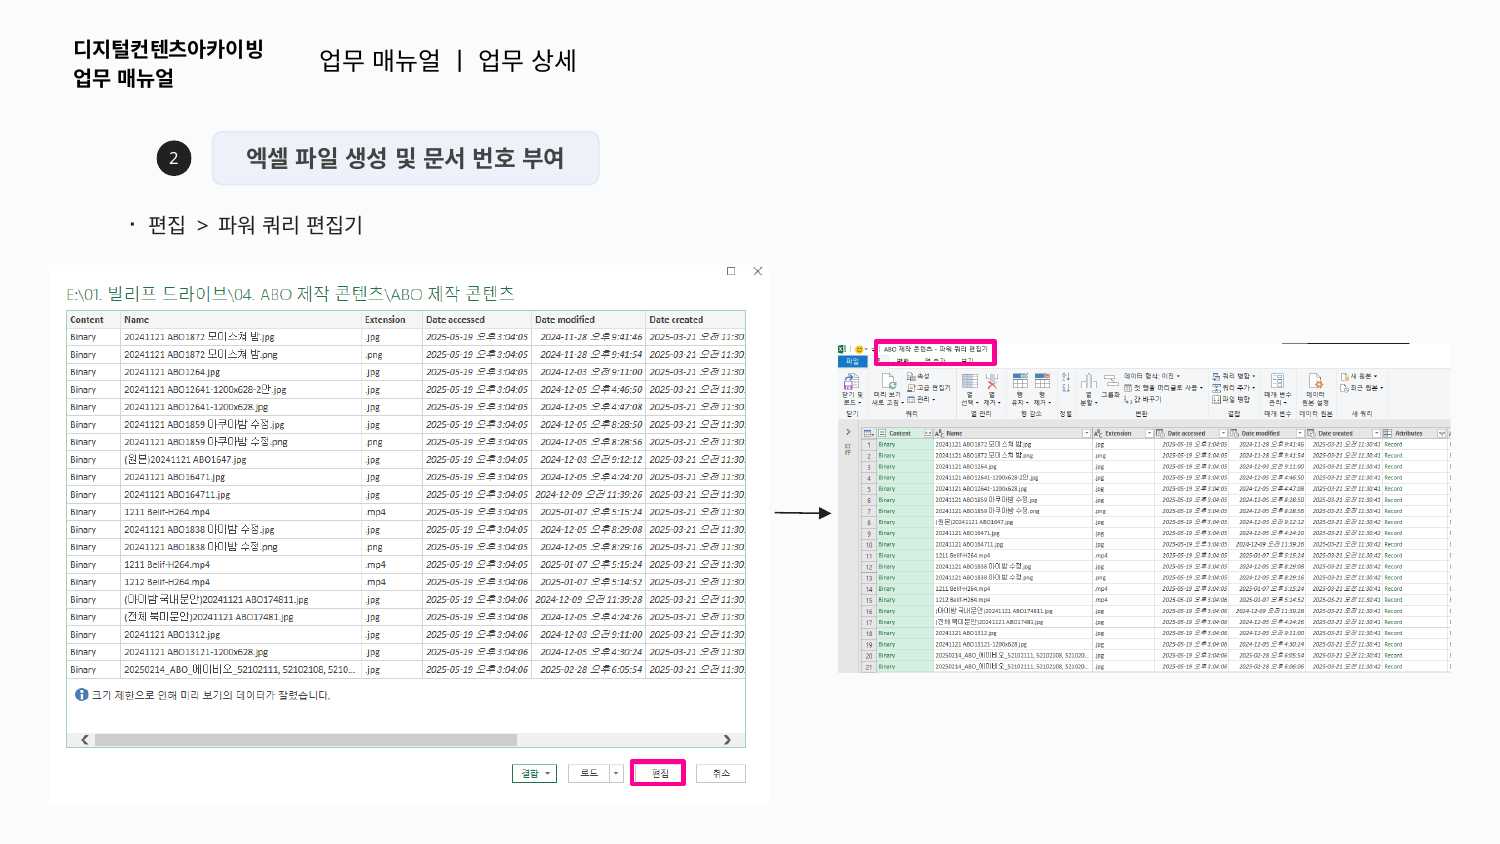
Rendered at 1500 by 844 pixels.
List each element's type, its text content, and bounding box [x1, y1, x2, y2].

text_box ⠂편집 > 파워 쿼리 편집기 [112, 200, 853, 251]
text_box 엑셀 파일 생성 및 문서 번호 부여 [212, 131, 599, 185]
text_box 2 [157, 141, 191, 176]
picture [49, 265, 1451, 806]
text_box 디지털컨텐츠아카이빙 업무 매뉴얼 [59, 17, 305, 106]
text_box 업무 매뉴얼 ㅣ 업무 상세 [304, 31, 952, 90]
